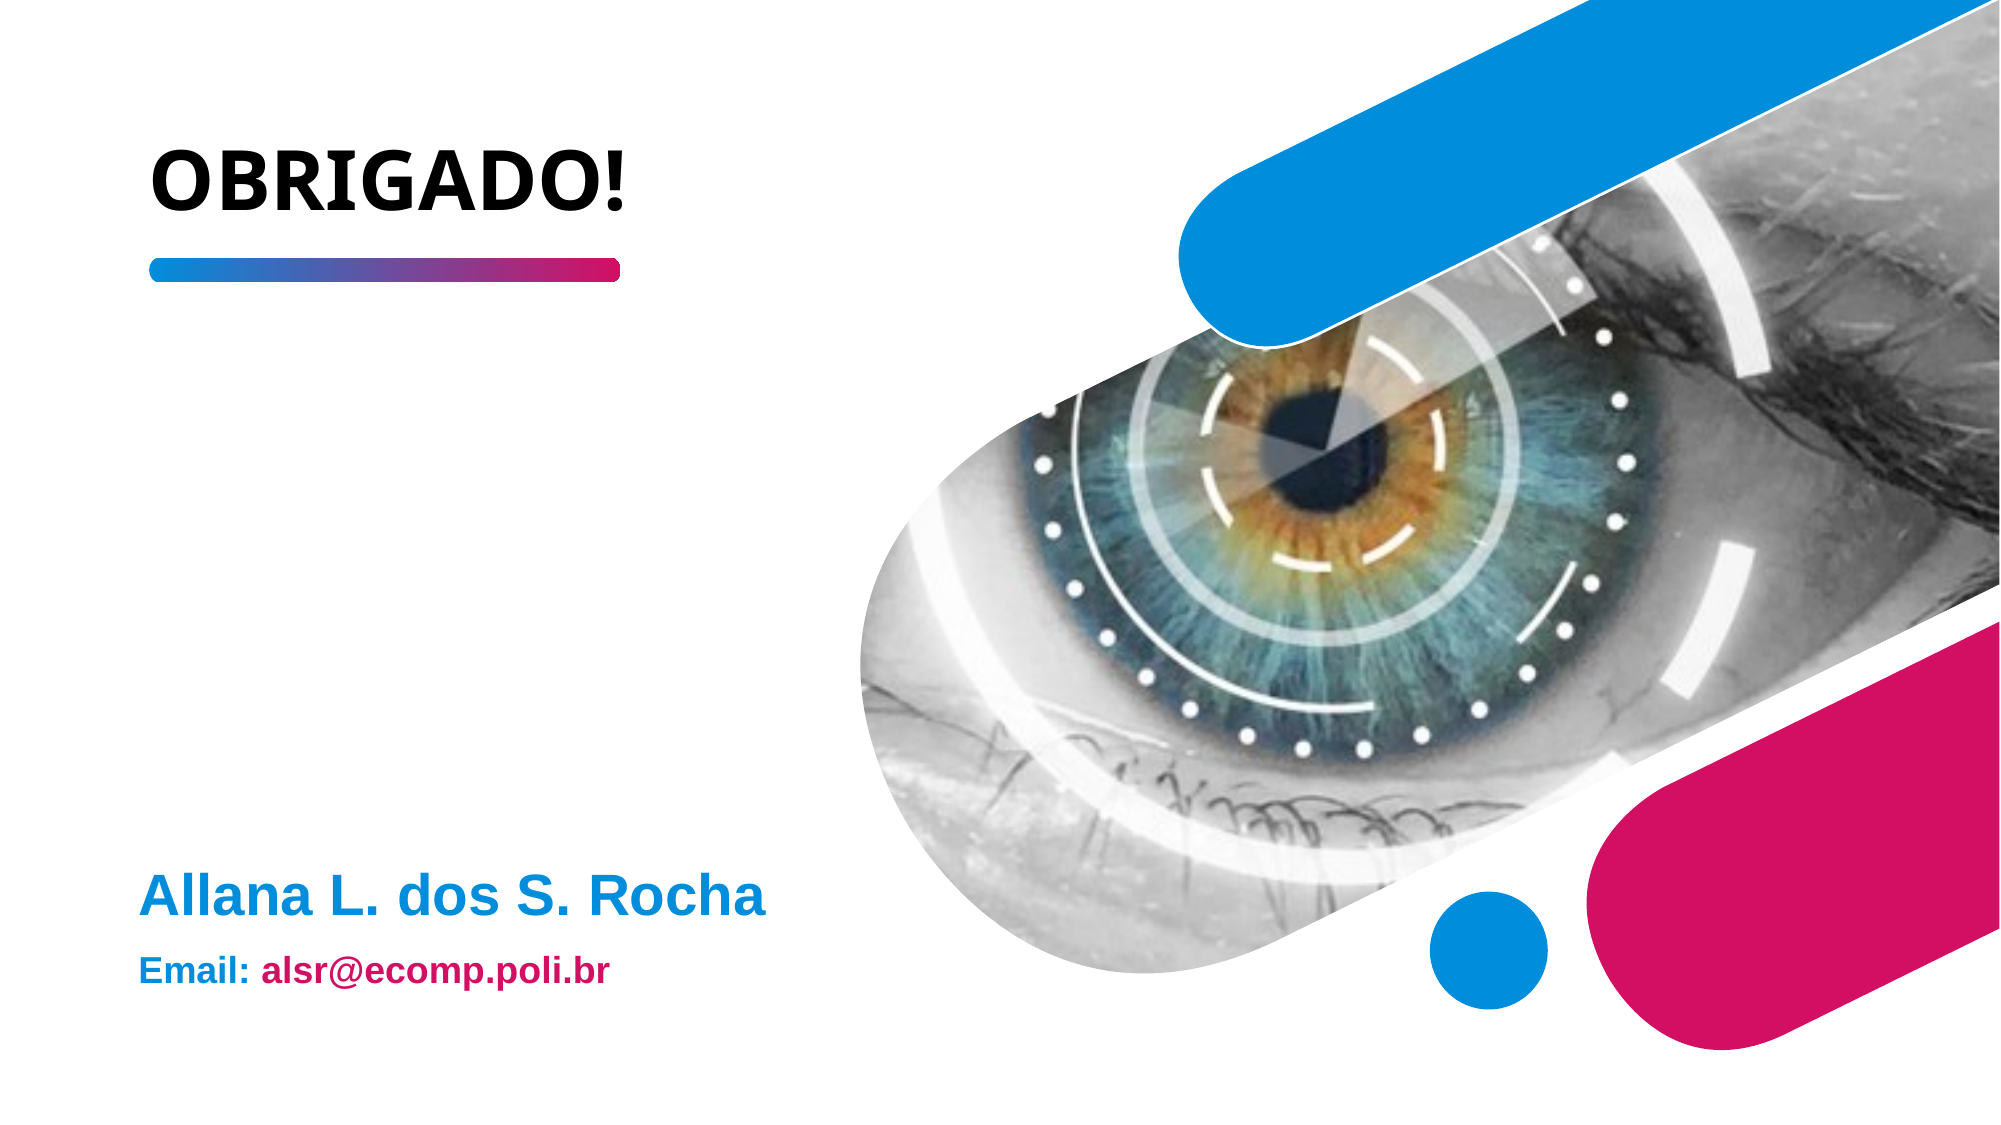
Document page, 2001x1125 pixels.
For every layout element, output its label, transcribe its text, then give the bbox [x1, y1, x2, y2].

list Email: alsr@ecomp.poli.br [123, 943, 851, 1004]
title OBRIGADO! [133, 74, 860, 292]
list Allana L. dos S. Rocha [123, 857, 840, 943]
picture [860, 0, 2000, 974]
